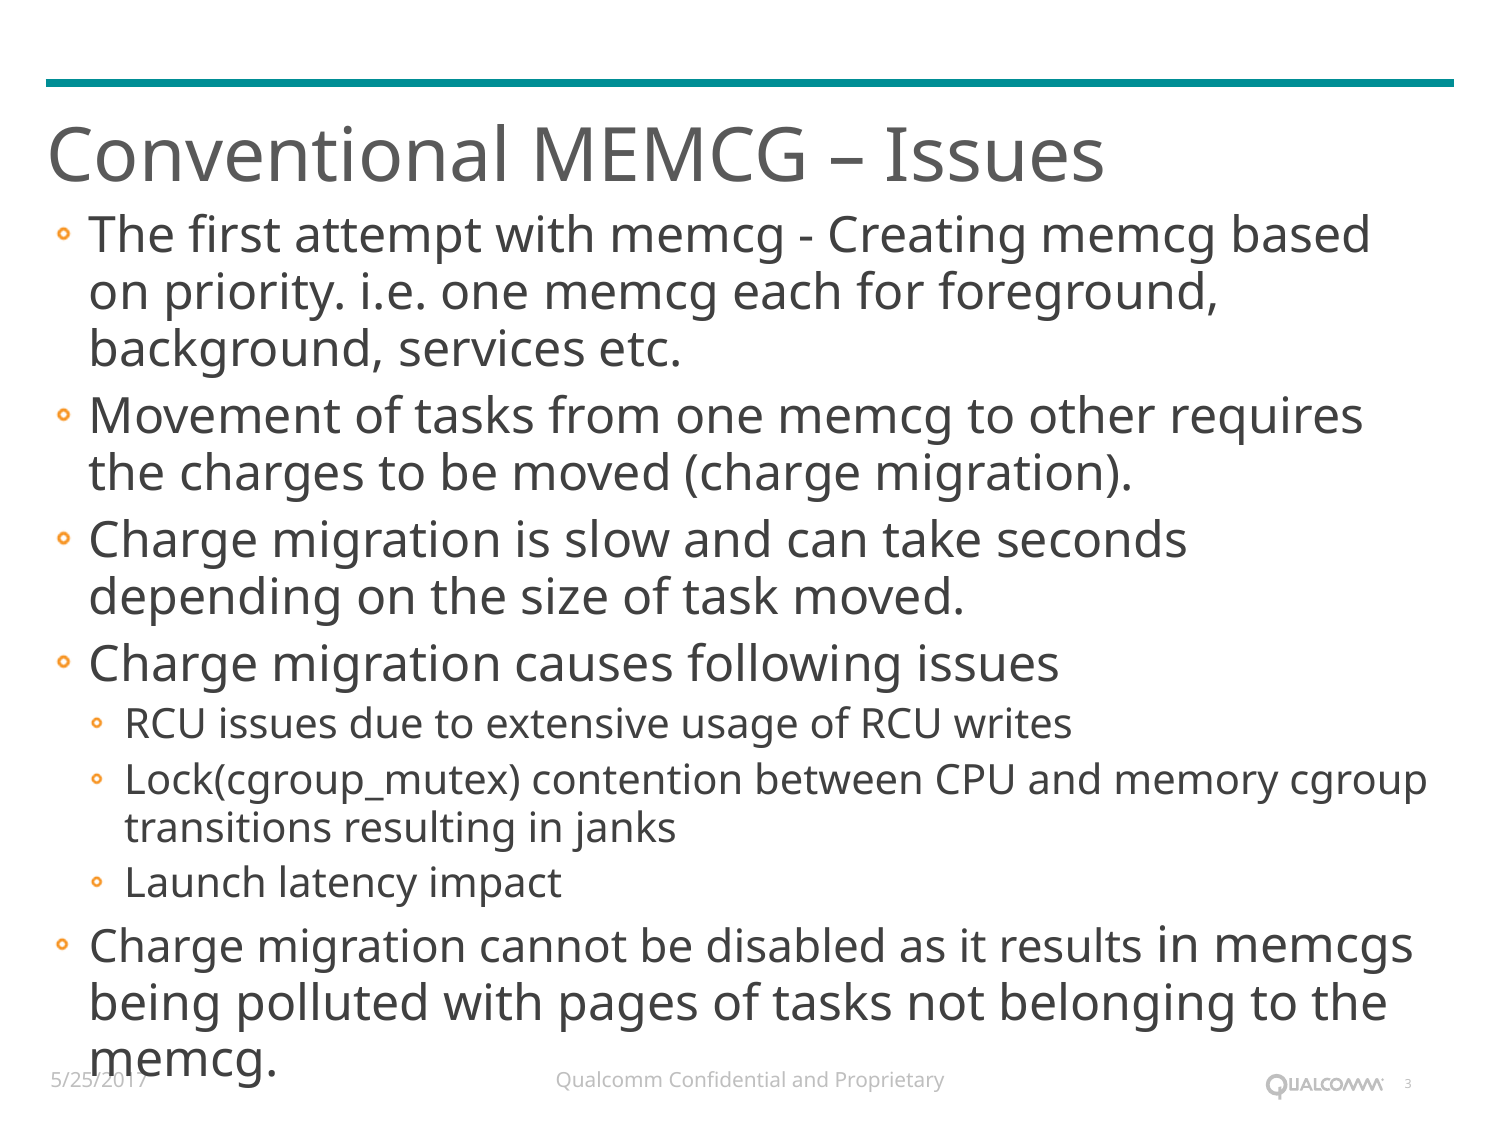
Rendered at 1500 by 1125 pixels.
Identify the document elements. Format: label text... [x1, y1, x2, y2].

picture [46, 520, 82, 557]
picture [46, 644, 82, 680]
picture [46, 397, 82, 433]
list The first attempt with memcg - Creating memcg based on priority. i.e. one memcg each for foreground, background, services etc. Movement of tasks from one memcg to other requires the charges to be moved (charge migration). Charge migration is slow and can take seconds depending on the size of task moved. Charge migration causes following issues RCU issues due to extensive usage of RCU writes Lock(cgroup_mutex) contention between CPU and memory cgroup transitions resulting in janks Launch latency impact Charge migration cannot be disabled as it results in memcgs being polluted with pages of tasks not belonging to the memcg. [35, 201, 1442, 1065]
title Conventional MEMCG – Issues [34, 121, 1442, 201]
picture [82, 708, 112, 738]
picture [46, 216, 82, 252]
picture [82, 867, 112, 897]
picture [82, 764, 112, 794]
picture [46, 928, 79, 961]
